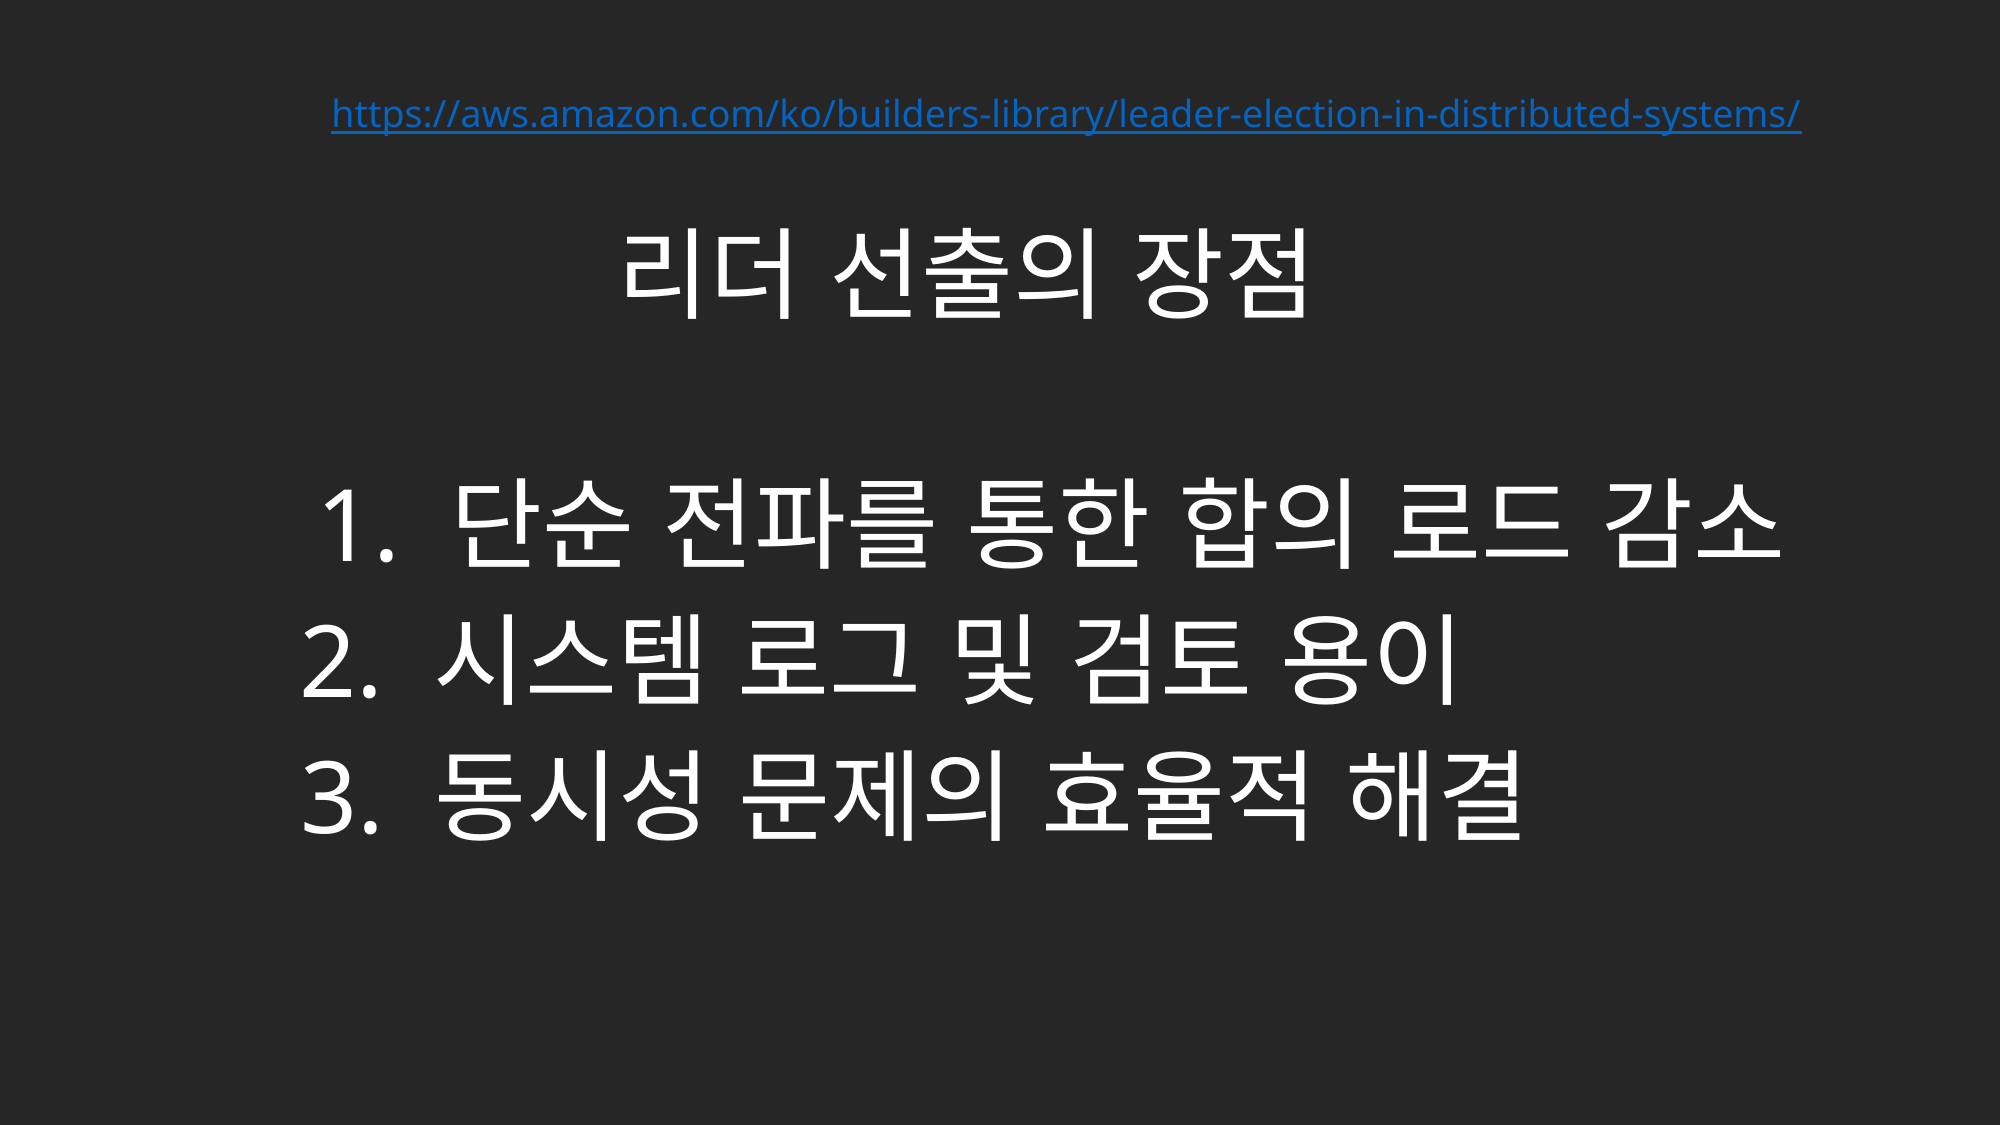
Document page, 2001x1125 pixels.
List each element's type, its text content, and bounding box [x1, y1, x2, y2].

text_box 3. 동시성 문제의 효율적 해결 [285, 726, 1546, 862]
text_box https://aws.amazon.com/ko/builders-library/leader-election-in-distributed-systems/ [316, 83, 1817, 149]
text_box 2. 시스템 로그 및 검토 용이 [284, 590, 1481, 725]
text_box 리더 선출의 장점 [602, 203, 1333, 339]
text_box 1. 단순 전파를 통한 합의 로드 감소 [302, 453, 1802, 589]
